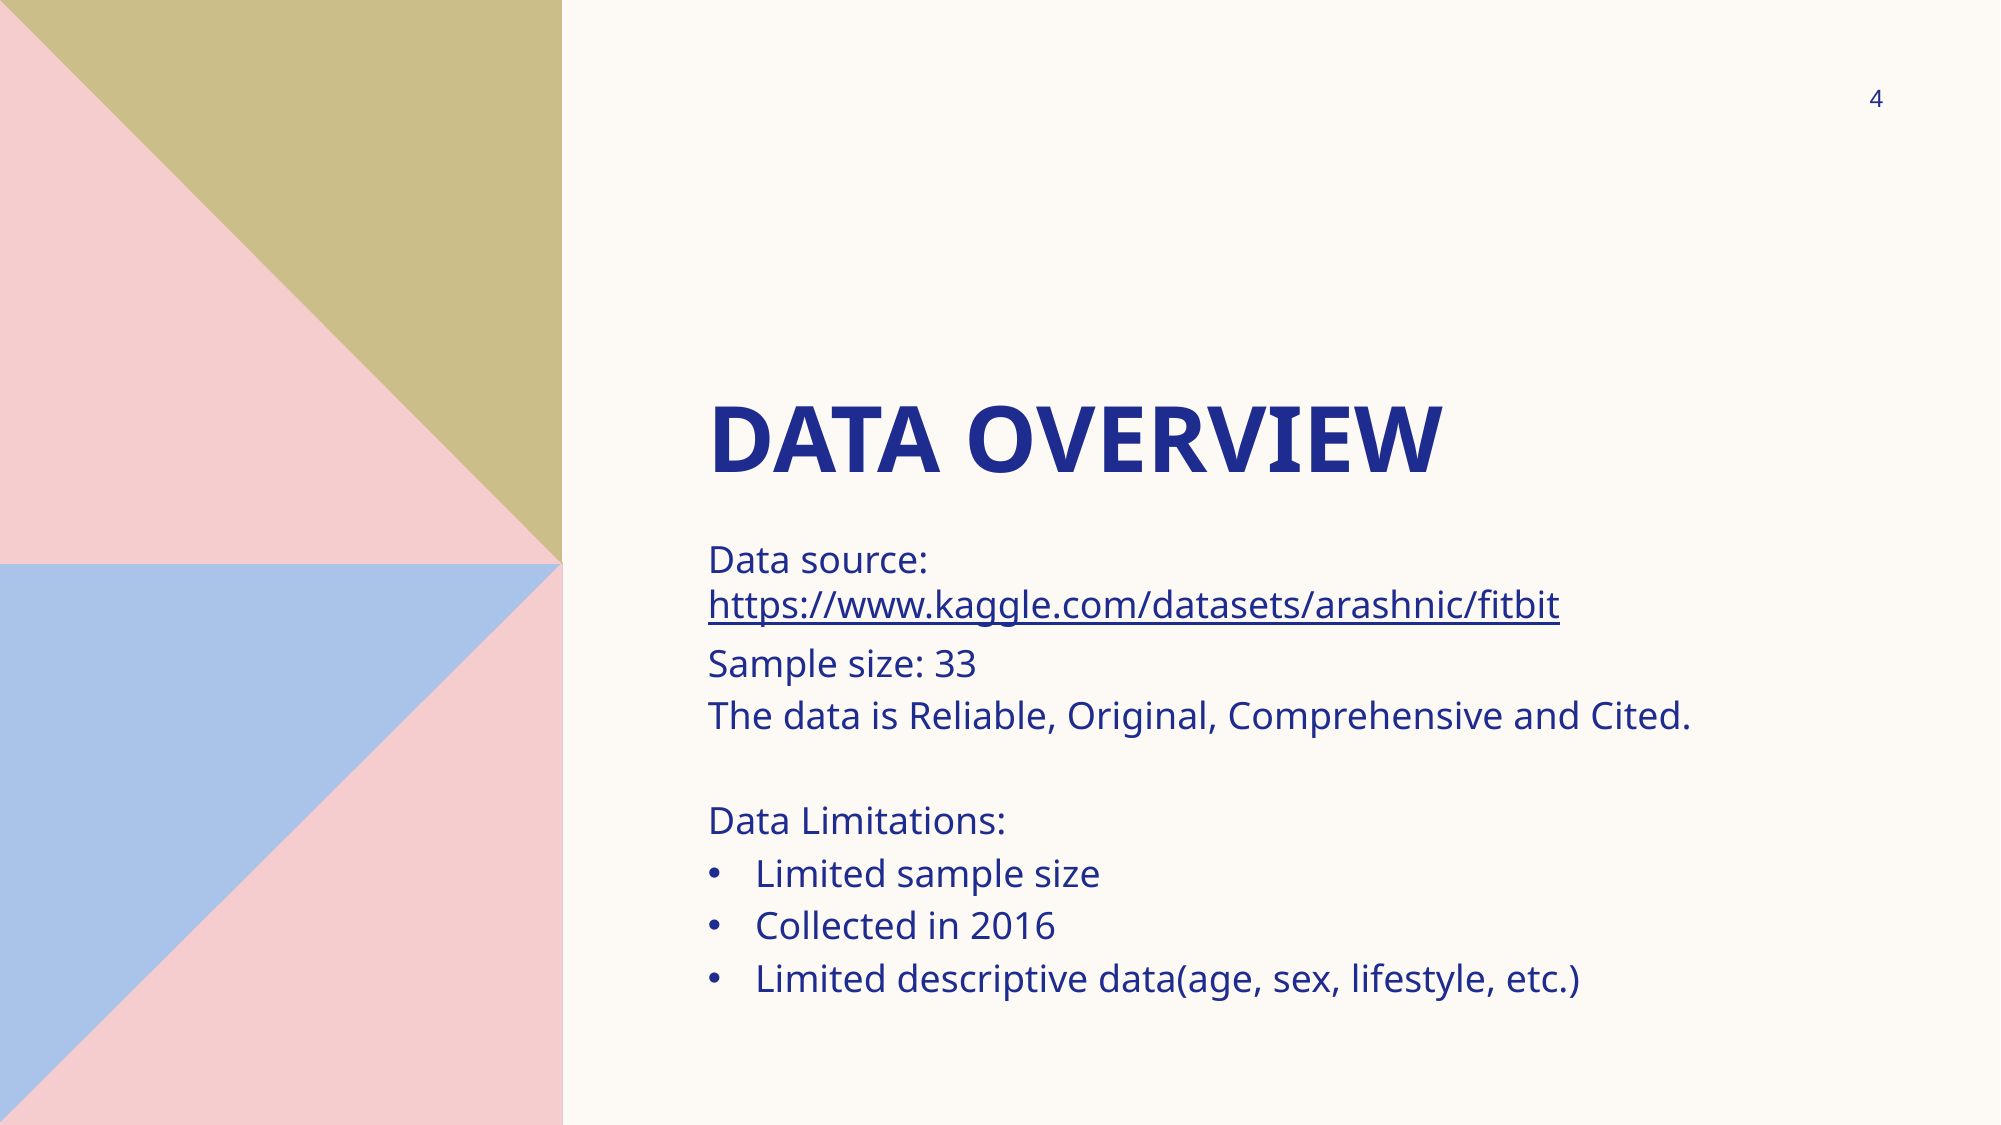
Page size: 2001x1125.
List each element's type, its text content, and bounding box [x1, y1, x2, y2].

list Data source: https://www.kaggle.com/datasets/arashnic/fitbit Sample size: 33 The data is Reliable, Original, Comprehensive and Cited. Data Limitations: Limited sample size Collected in 2016 Limited descriptive data(age, sex, lifestyle, etc.) [693, 528, 1803, 972]
title Data Overview [693, 373, 1803, 500]
slide_number 4 [1795, 75, 1958, 120]
